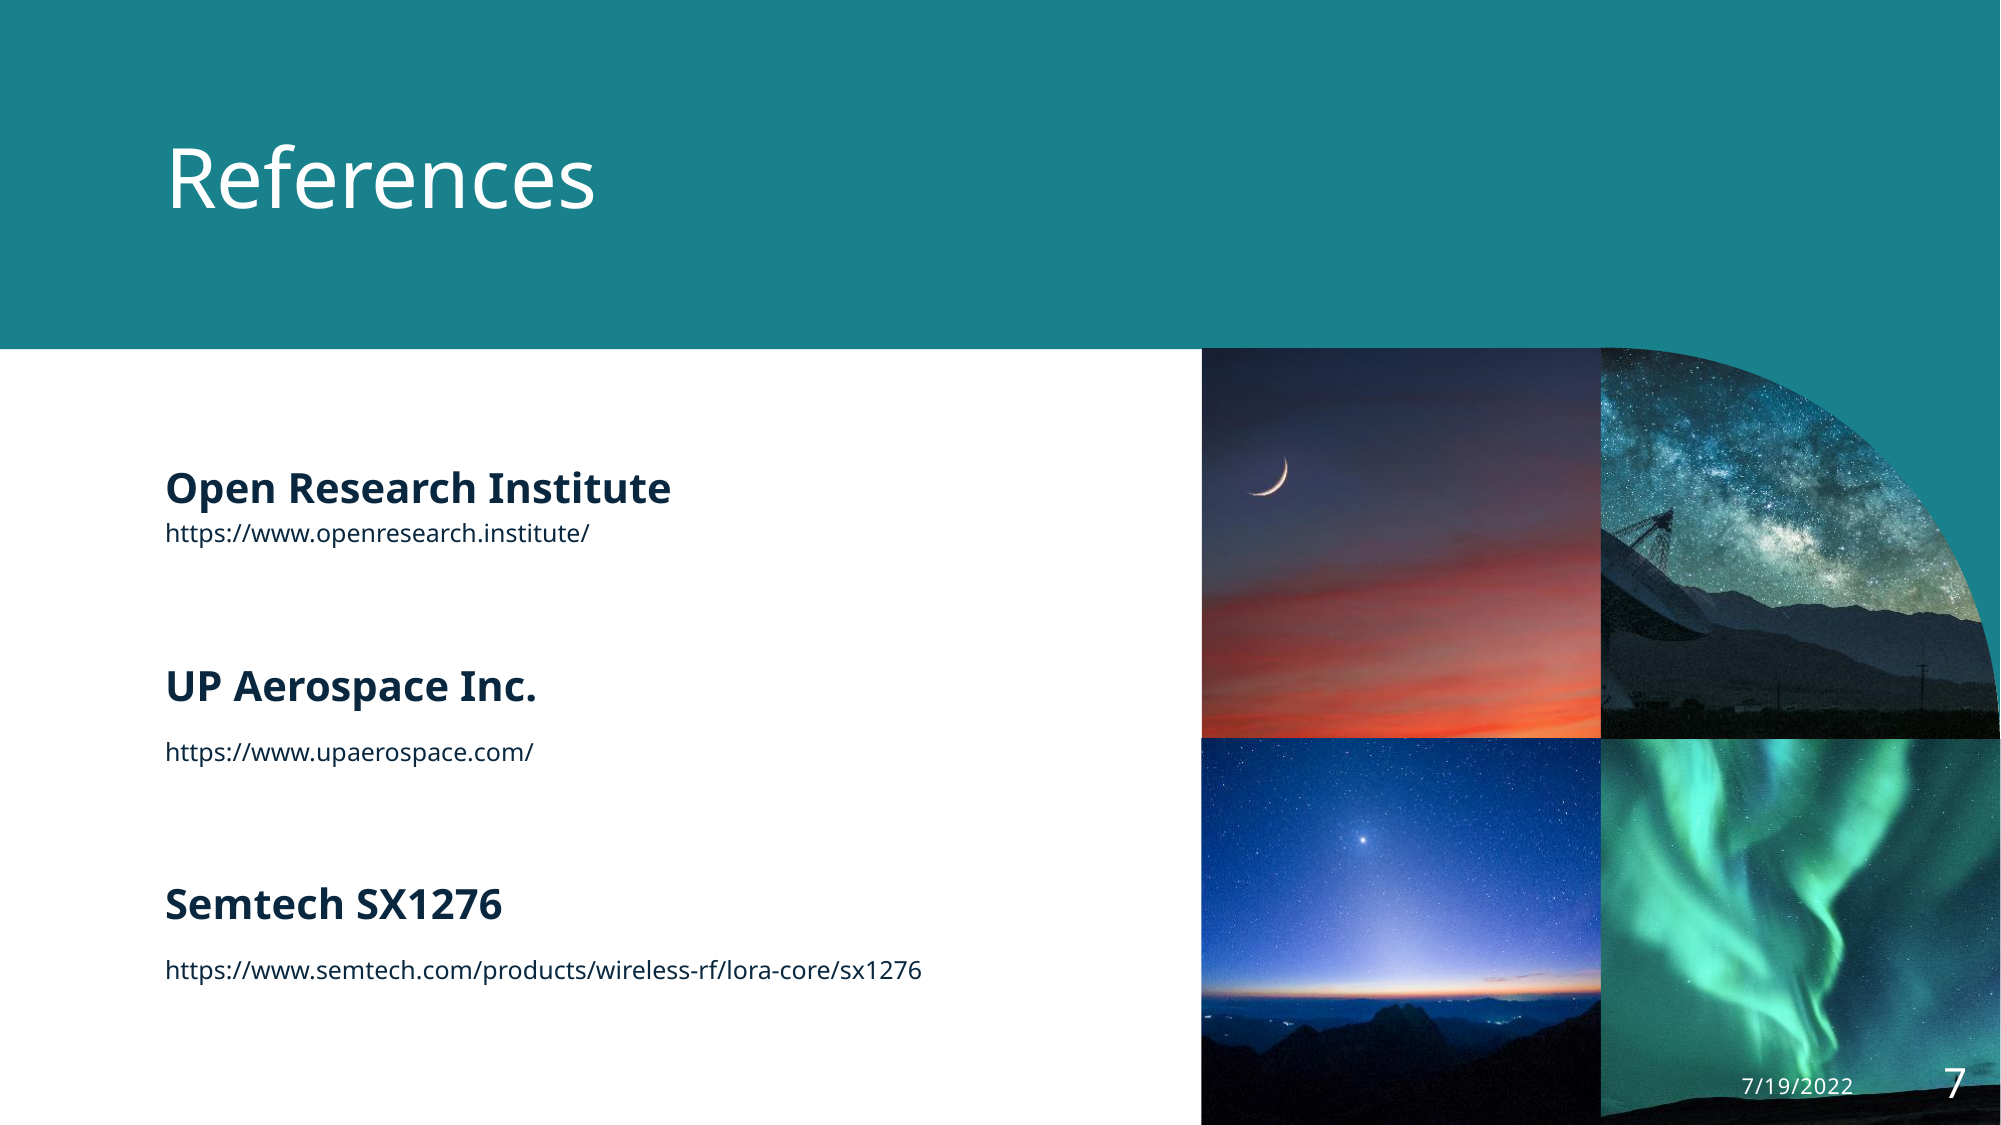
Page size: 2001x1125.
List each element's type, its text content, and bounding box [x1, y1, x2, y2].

picture [1201, 347, 2001, 1125]
title References [150, 72, 1777, 291]
list Open Research Institute https://www.openresearch.institute/ UP Aerospace Inc. https://www.upaerospace.com/ Semtech SX1276 https://www.semtech.com/products/wireless-rf/lora-core/sx1276 [150, 444, 1113, 1014]
